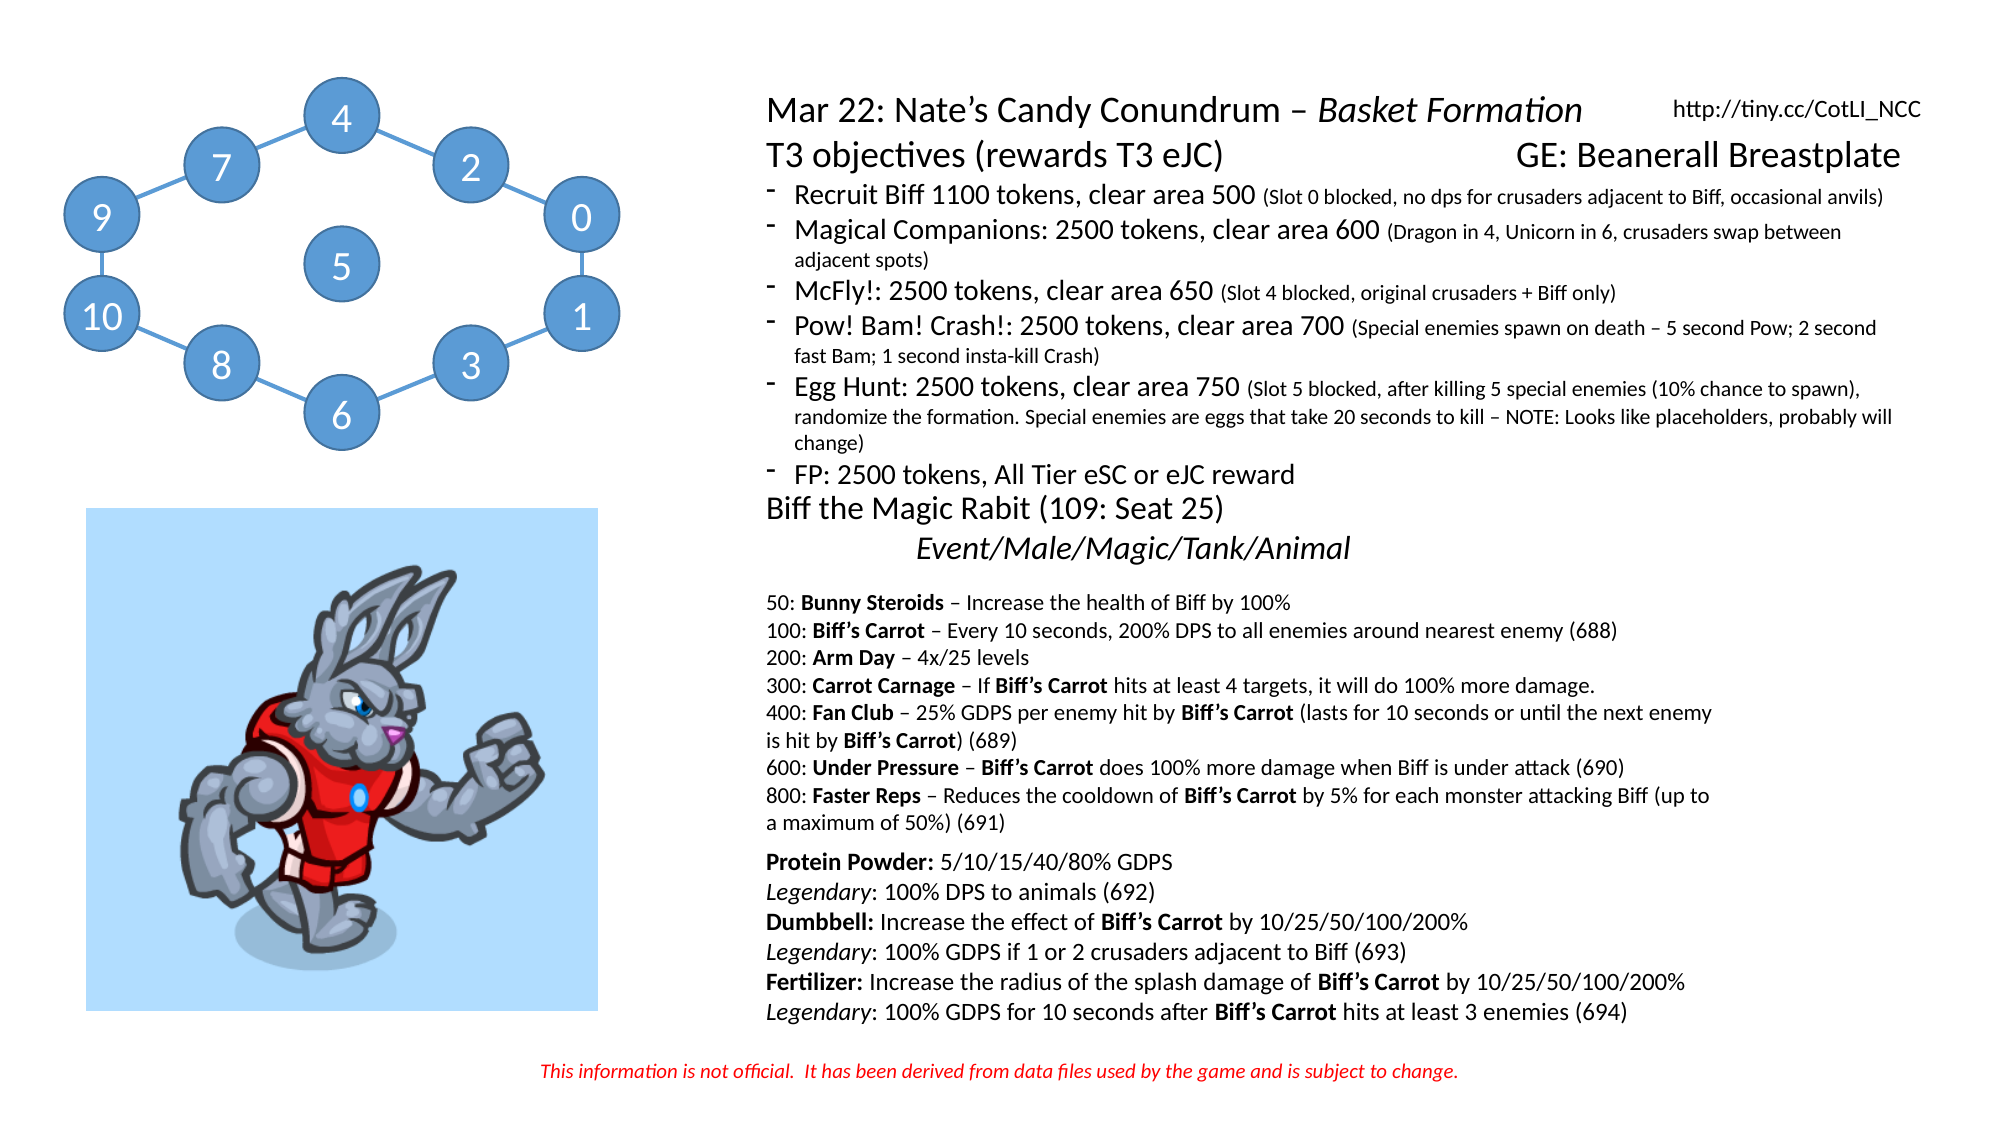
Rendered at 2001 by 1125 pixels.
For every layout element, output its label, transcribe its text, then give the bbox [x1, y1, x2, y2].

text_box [64, 77, 620, 450]
text_box Biff the Magic Rabit (109: Seat 25) Event/Male/Magic/Tank/Animal [751, 479, 1632, 574]
text_box http://tiny.cc/CotLI_NCC [1658, 85, 1937, 130]
text_box This information is not official. It has been derived from data files used by the game and is subject to change. [0, 1050, 2000, 1090]
text_box 50: Bunny Steroids – Increase the health of Biff by 100% 100: Biff’s Carrot – Every 10 seconds, 200% DPS to all enemies around nearest enemy (688) 200: Arm Day – 4x/25 levels 300: Carrot Carnage – If Biff’s Carrot hits at least 4 targets, it will do 100% more damage. 400: Fan Club – 25% GDPS per enemy hit by Biff’s Carrot (lasts for 10 seconds or until the next enemy is hit by Biff’s Carrot) (689) 600: Under Pressure – Biff’s Carrot does 100% more damage when Biff is under attack (690) 800: Faster Reps – Reduces the cooldown of Biff’s Carrot by 5% for each monster attacking Biff (up to a maximum of 50%) (691) [751, 580, 1738, 838]
text_box Protein Powder: 5/10/15/40/80% GDPS Legendary: 100% DPS to animals (692) Dumbbell: Increase the effect of Biff’s Carrot by 10/25/50/100/200% Legendary: 100% GDPS if 1 or 2 crusaders adjacent to Biff (693) Fertilizer: Increase the radius of the splash damage of Biff’s Carrot by 10/25/50/100/200% Legendary: 100% GDPS for 10 seconds after Biff’s Carrot hits at least 3 enemies (694) [751, 838, 1908, 1033]
picture [86, 508, 598, 1011]
text_box Mar 22: Nate’s Candy Conundrum – Basket Formation T3 objectives (rewards T3 eJC) GE: Beanerall Breastplate Recruit Biff 1100 tokens, clear area 500 (Slot 0 blocked, no dps for crusaders adjacent to Biff, occasional anvils) Magical Companions: 2500 tokens, clear area 600 (Dragon in 4, Unicorn in 6, crusaders swap between adjacent spots) McFly!: 2500 tokens, clear area 650 (Slot 4 blocked, original crusaders + Biff only) Pow! Bam! Crash!: 2500 tokens, clear area 700 (Special enemies spawn on death – 5 second Pow; 2 second fast Bam; 1 second insta-kill Crash) Egg Hunt: 2500 tokens, clear area 750 (Slot 5 blocked, after killing 5 special enemies (10% chance to spawn), randomize the formation. Special enemies are eggs that take 20 seconds to kill – NOTE: Looks like placeholders, probably will change) FP: 2500 tokens, All Tier eSC or eJC reward [751, 77, 1926, 498]
